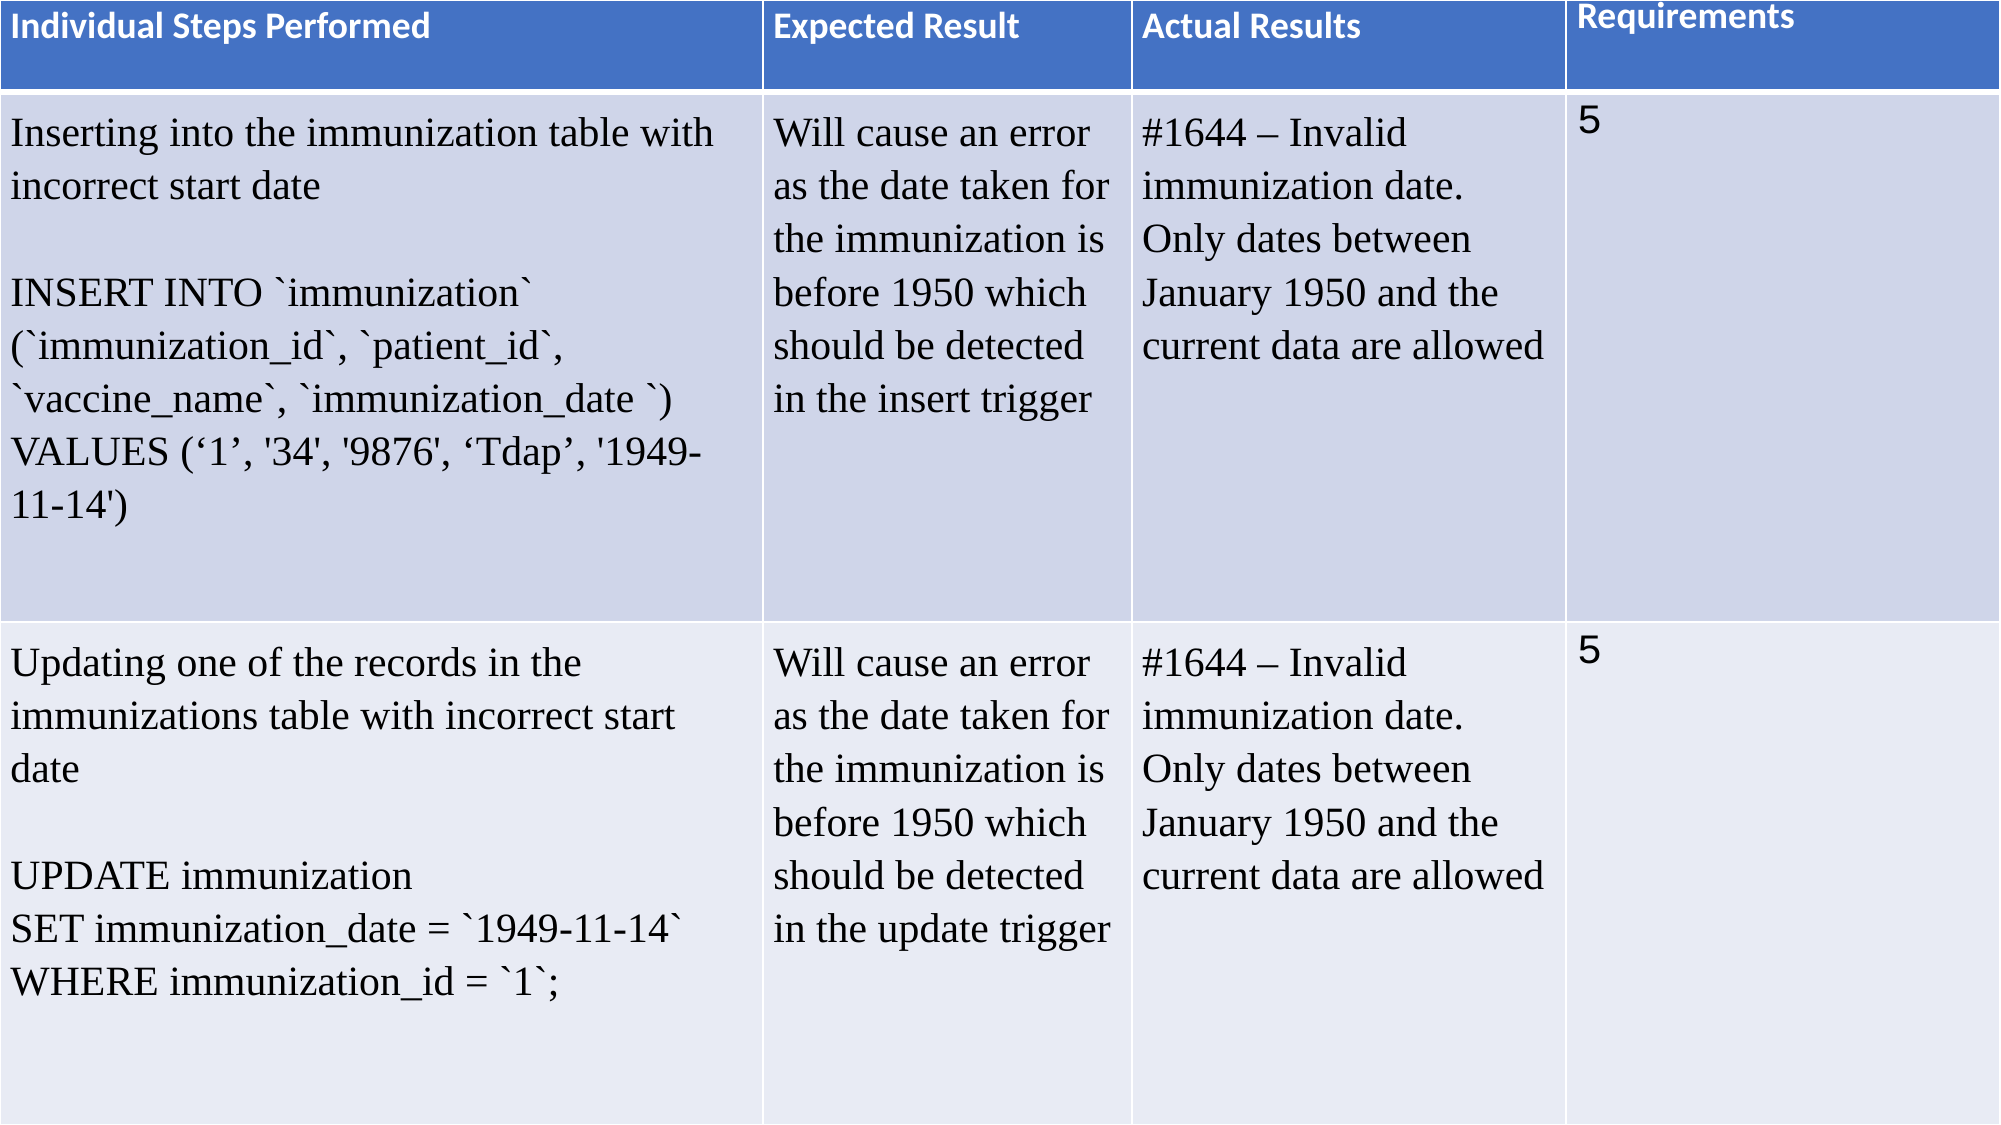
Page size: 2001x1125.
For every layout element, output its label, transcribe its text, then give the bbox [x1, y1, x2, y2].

table_header Expected Result [764, 1, 1131, 89]
table_cell 5 [1567, 623, 1999, 1124]
table_cell 5 [1567, 95, 1999, 621]
table_cell Updating one of the records in the immunizations table with incorrect start date UPDATE immunization SET immunization_date = `1949-11-14` WHERE immunization_id = `1`; [1, 623, 762, 1124]
table_cell #1644 – Invalid immunization date. Only dates between January 1950 and the current data are allowed [1133, 623, 1565, 1124]
table_header Individual Steps Performed [1, 1, 762, 89]
table_cell Will cause an error as the date taken for the immunization is before 1950 which should be detected in the insert trigger [764, 95, 1131, 621]
table_cell Inserting into the immunization table with incorrect start date INSERT INTO `immunization` (`immunization_id`, `patient_id`, `vaccine_name`, `immunization_date `) VALUES (‘1’, '34', '9876', ‘Tdap’, '1949-11-14') [1, 95, 762, 621]
table_cell Will cause an error as the date taken for the immunization is before 1950 which should be detected in the update trigger [764, 623, 1131, 1124]
table_cell #1644 – Invalid immunization date. Only dates between January 1950 and the current data are allowed [1133, 95, 1565, 621]
table_header Requirements [1567, 1, 1999, 89]
table_header Actual Results [1133, 1, 1565, 89]
